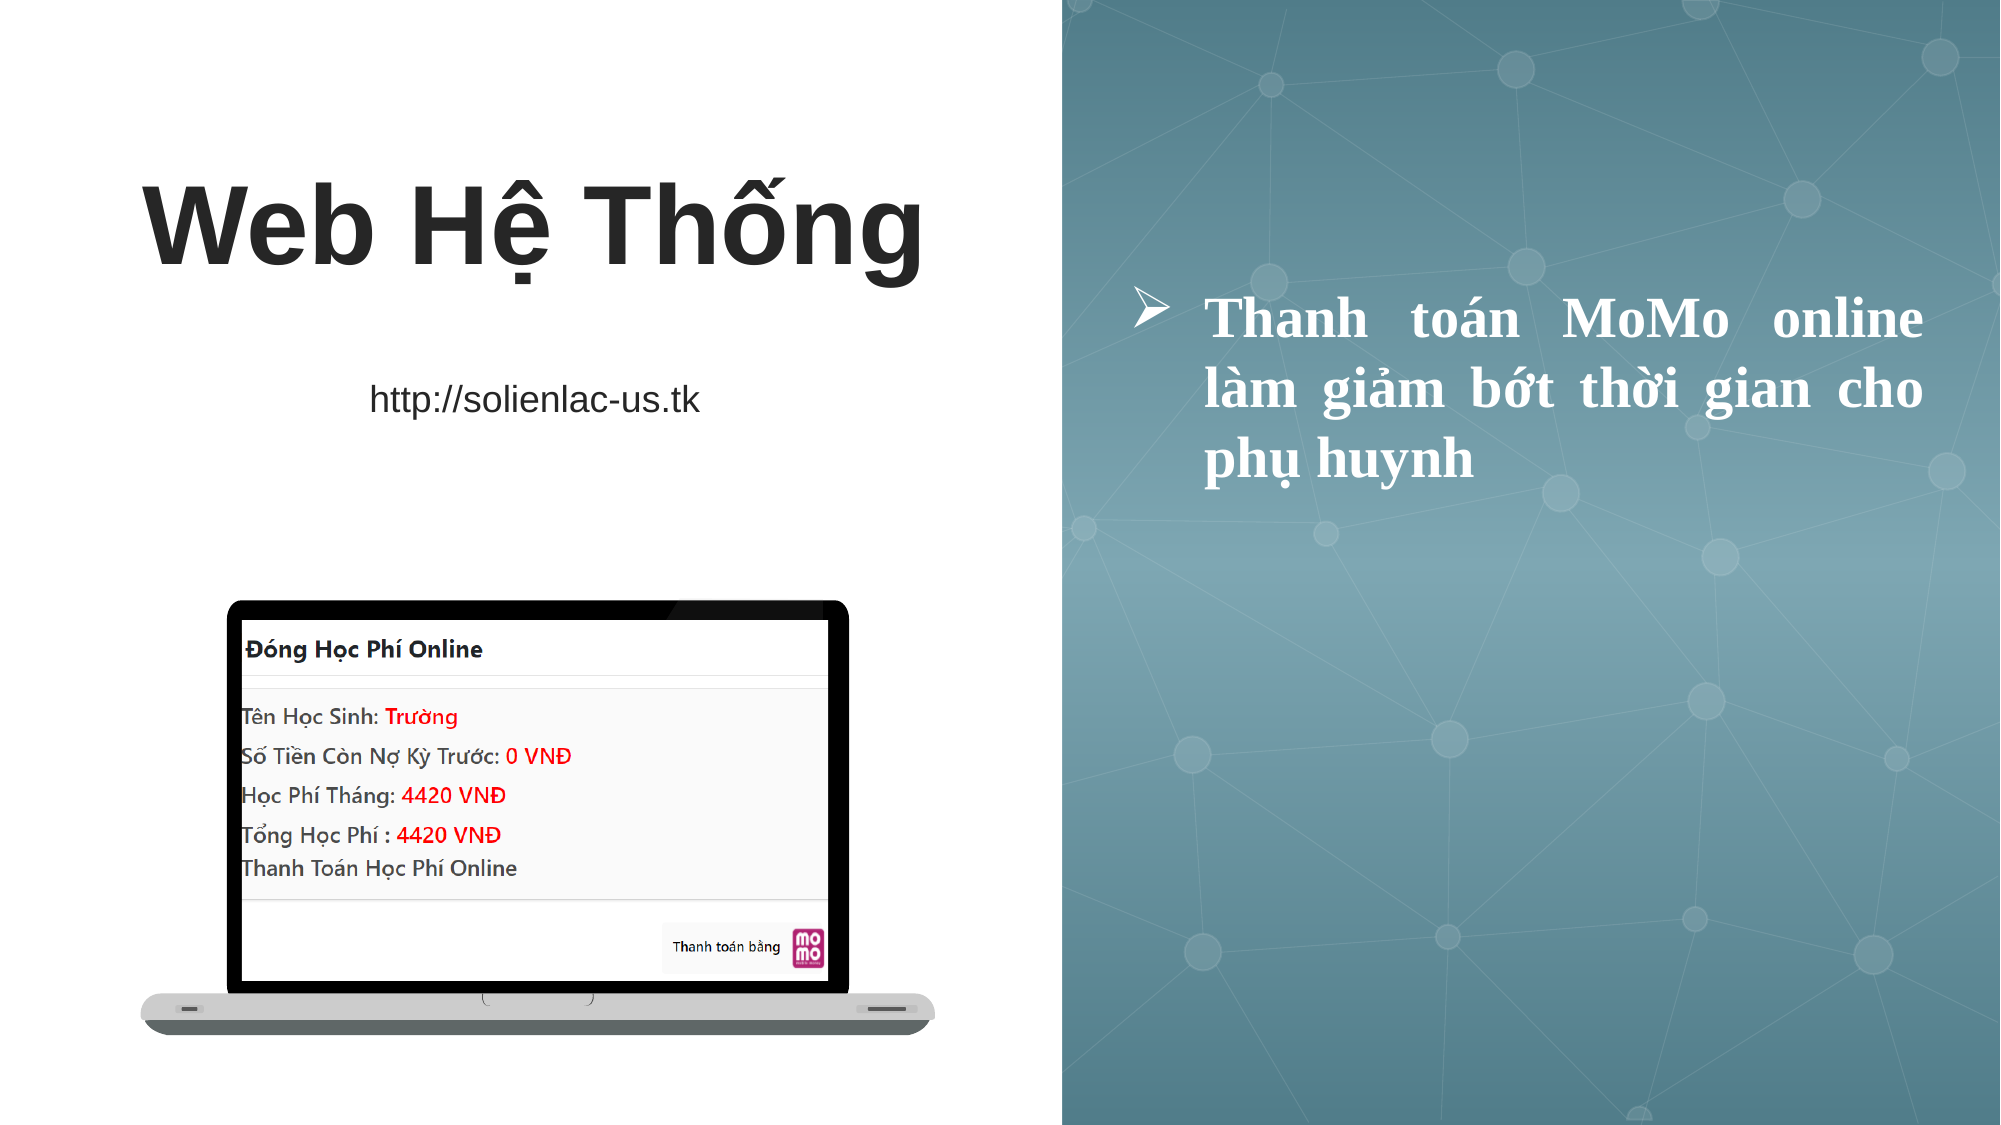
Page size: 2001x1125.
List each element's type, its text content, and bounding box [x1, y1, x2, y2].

text_box Web Hệ Thống [127, 144, 943, 295]
text_box http://solienlac-us.tk [354, 367, 716, 428]
picture [241, 620, 829, 981]
text_box Thanh toán MoMo online làm giảm bớt thời gian cho phụ huynh [1114, 272, 1940, 567]
